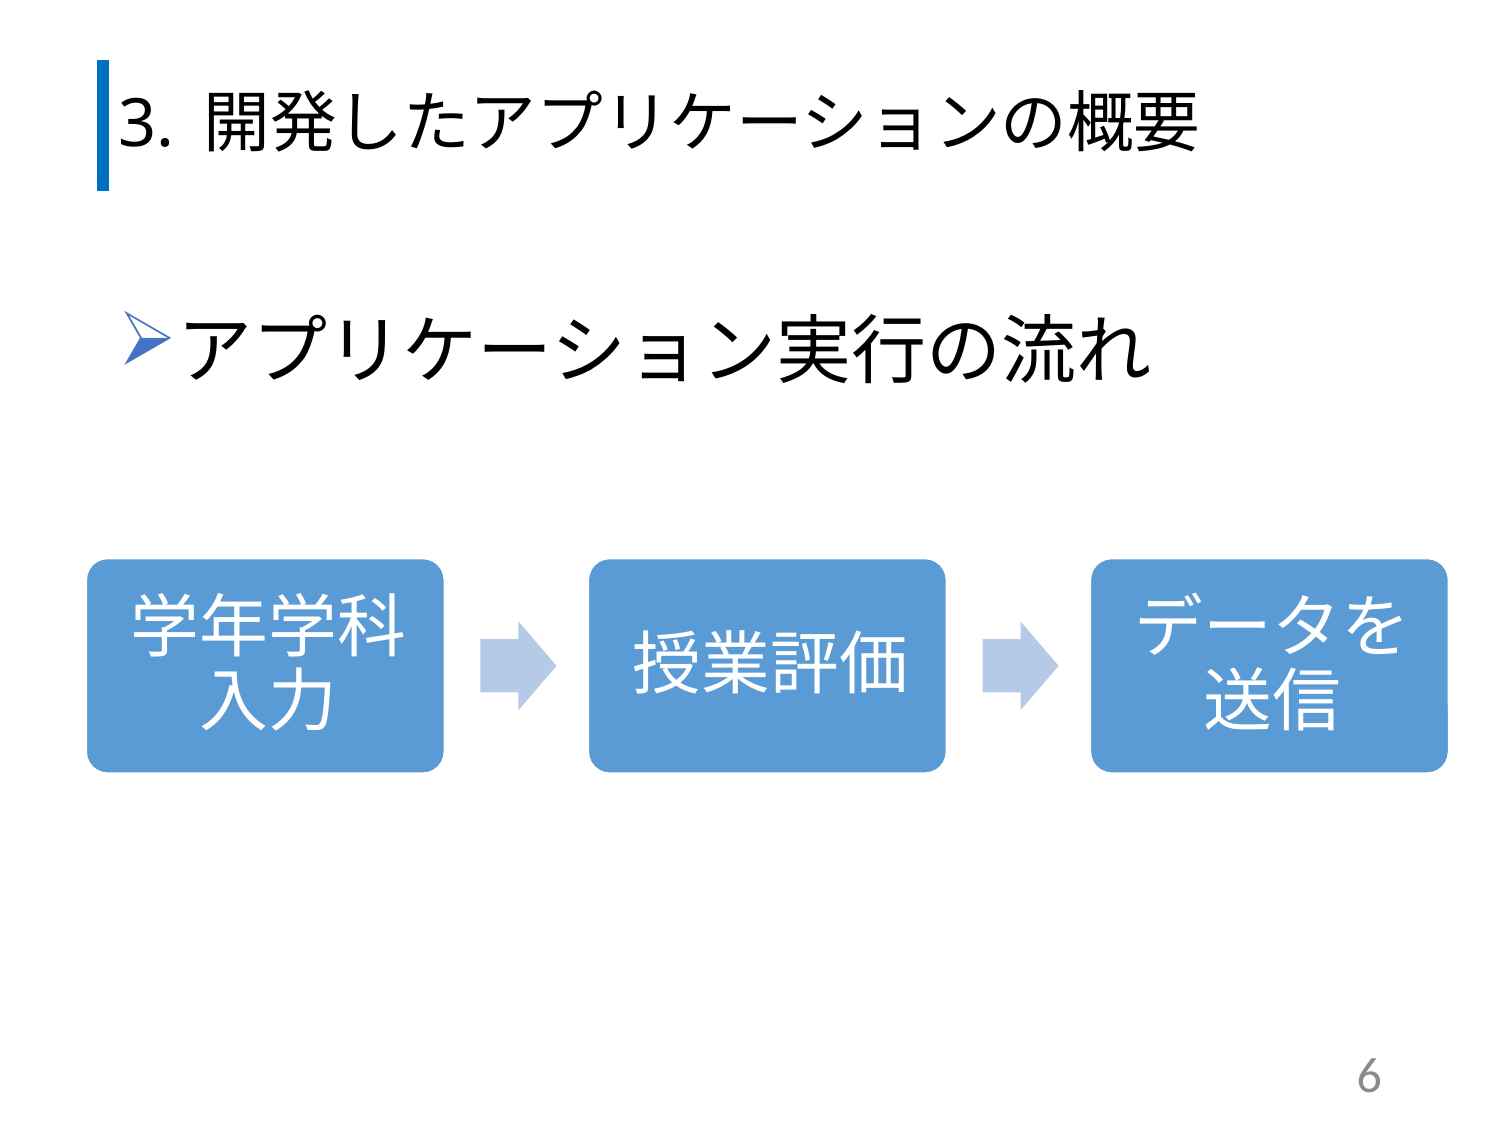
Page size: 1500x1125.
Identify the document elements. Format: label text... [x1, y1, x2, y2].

title 3. 開発したアプリケーションの概要 [103, 59, 1397, 191]
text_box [84, 229, 1450, 1103]
